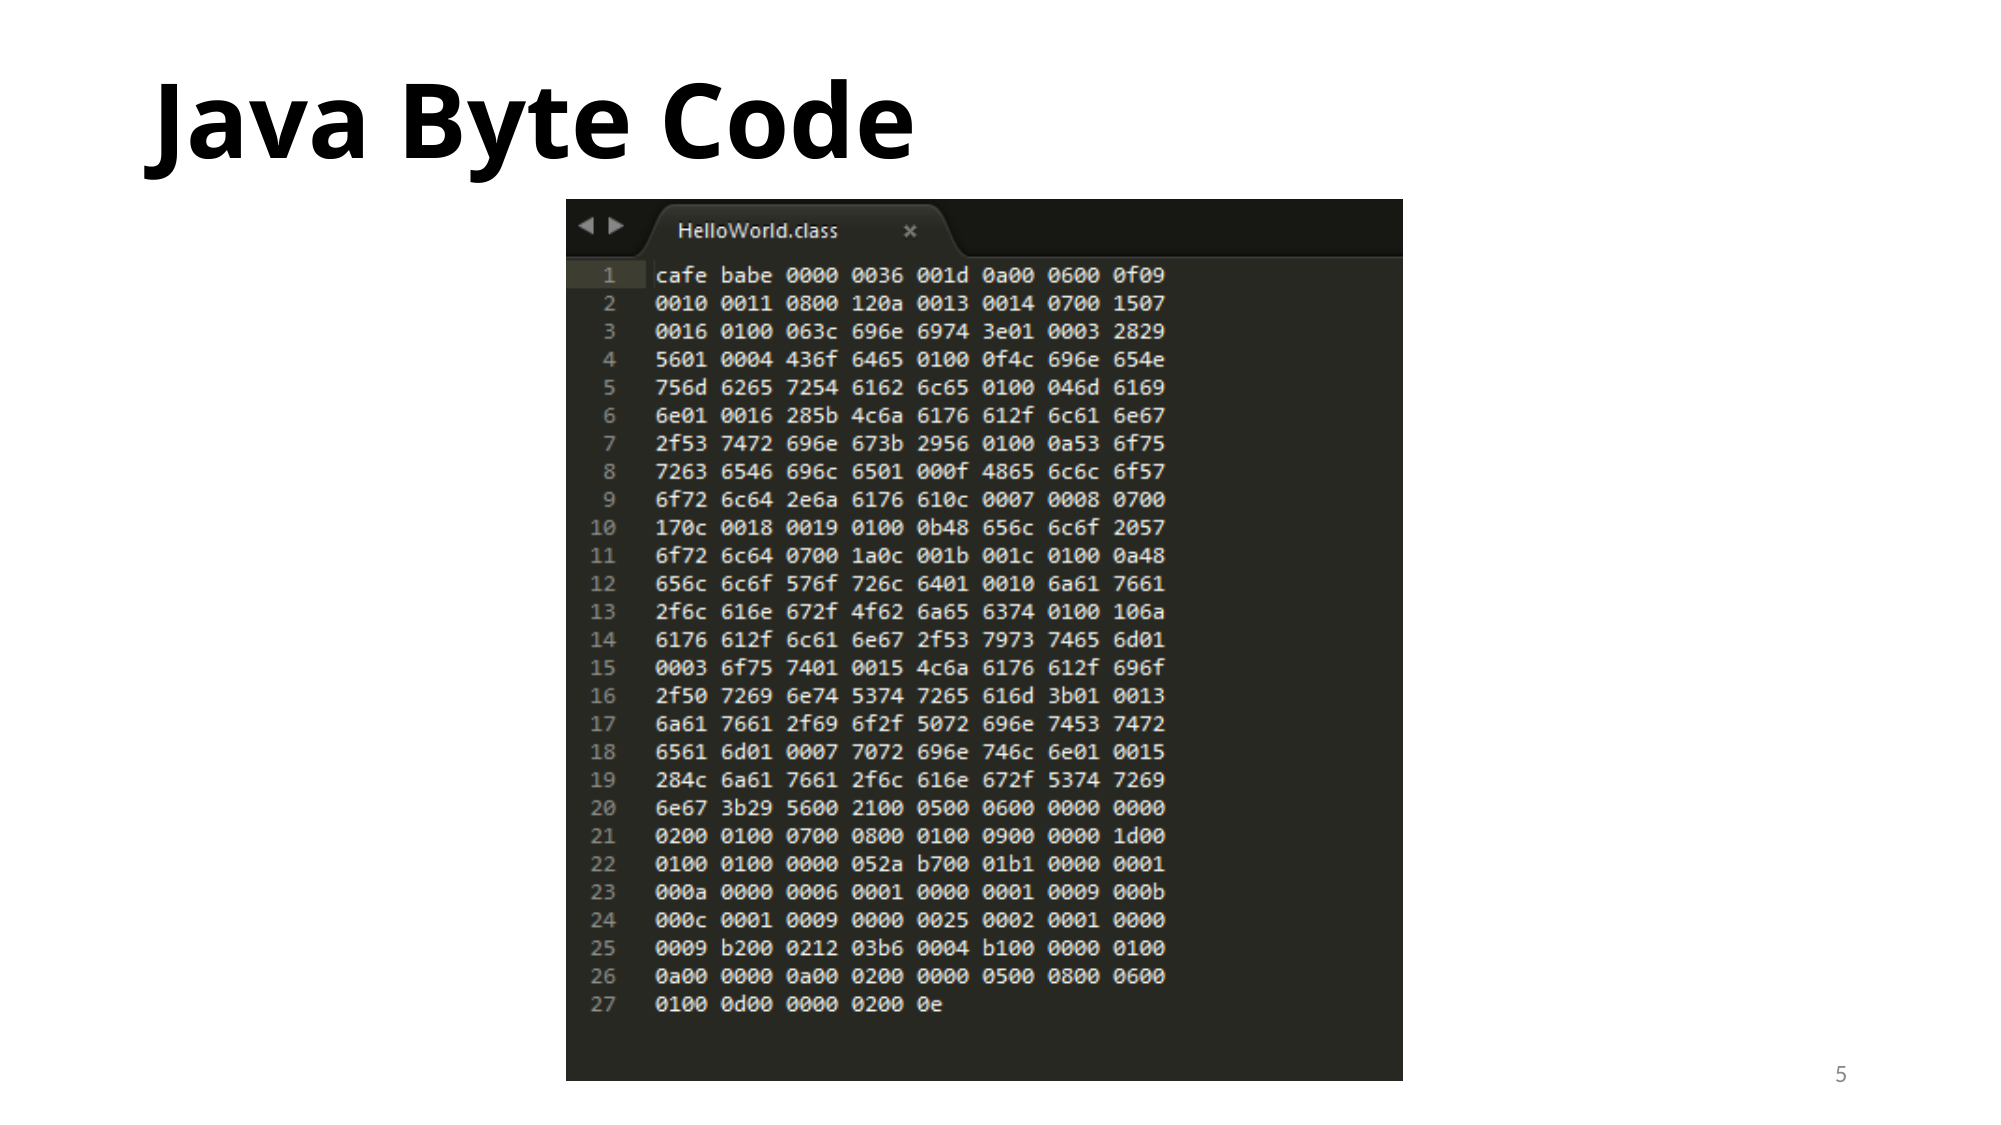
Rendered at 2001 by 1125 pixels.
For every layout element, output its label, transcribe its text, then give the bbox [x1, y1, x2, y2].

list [566, 199, 1403, 1081]
slide_number 5 [1412, 1042, 1863, 1103]
text_box Java Byte Code [137, 59, 1863, 188]
